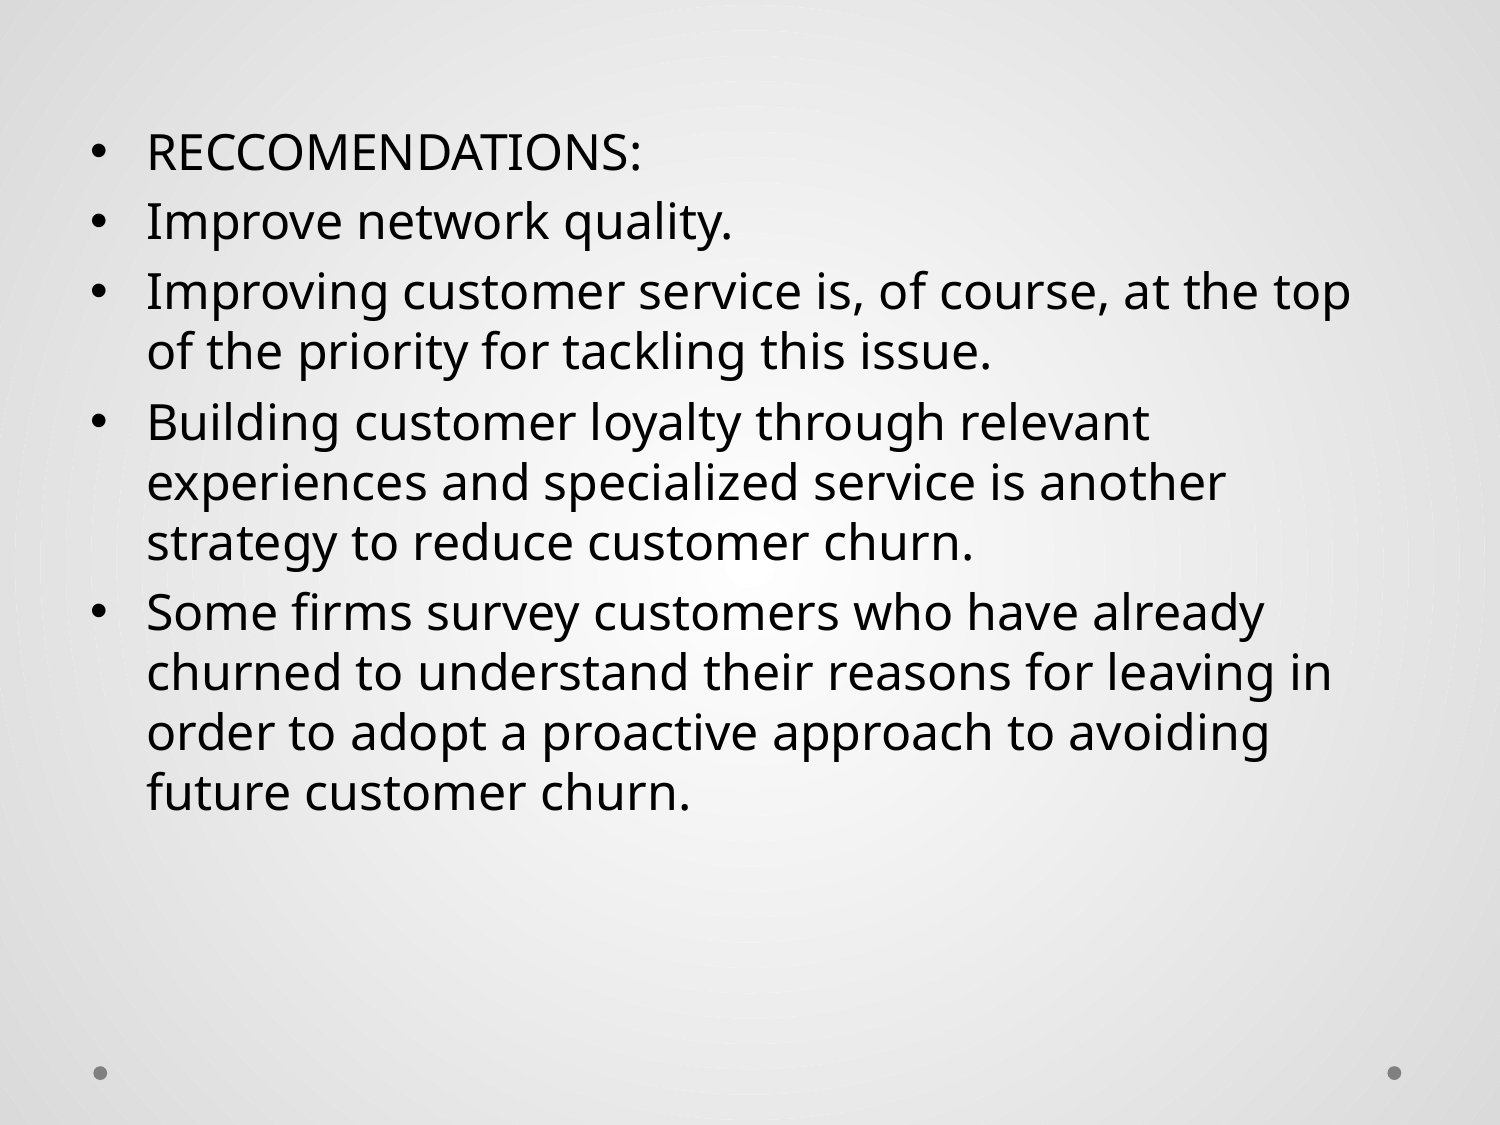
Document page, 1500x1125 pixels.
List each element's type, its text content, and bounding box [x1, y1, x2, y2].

list RECCOMENDATIONS: Improve network quality. Improving customer service is, of course, at the top of the priority for tackling this issue. Building customer loyalty through relevant experiences and specialized service is another strategy to reduce customer churn. Some firms survey customers who have already churned to understand their reasons for leaving in order to adopt a proactive approach to avoiding future customer churn. [75, 112, 1425, 1005]
